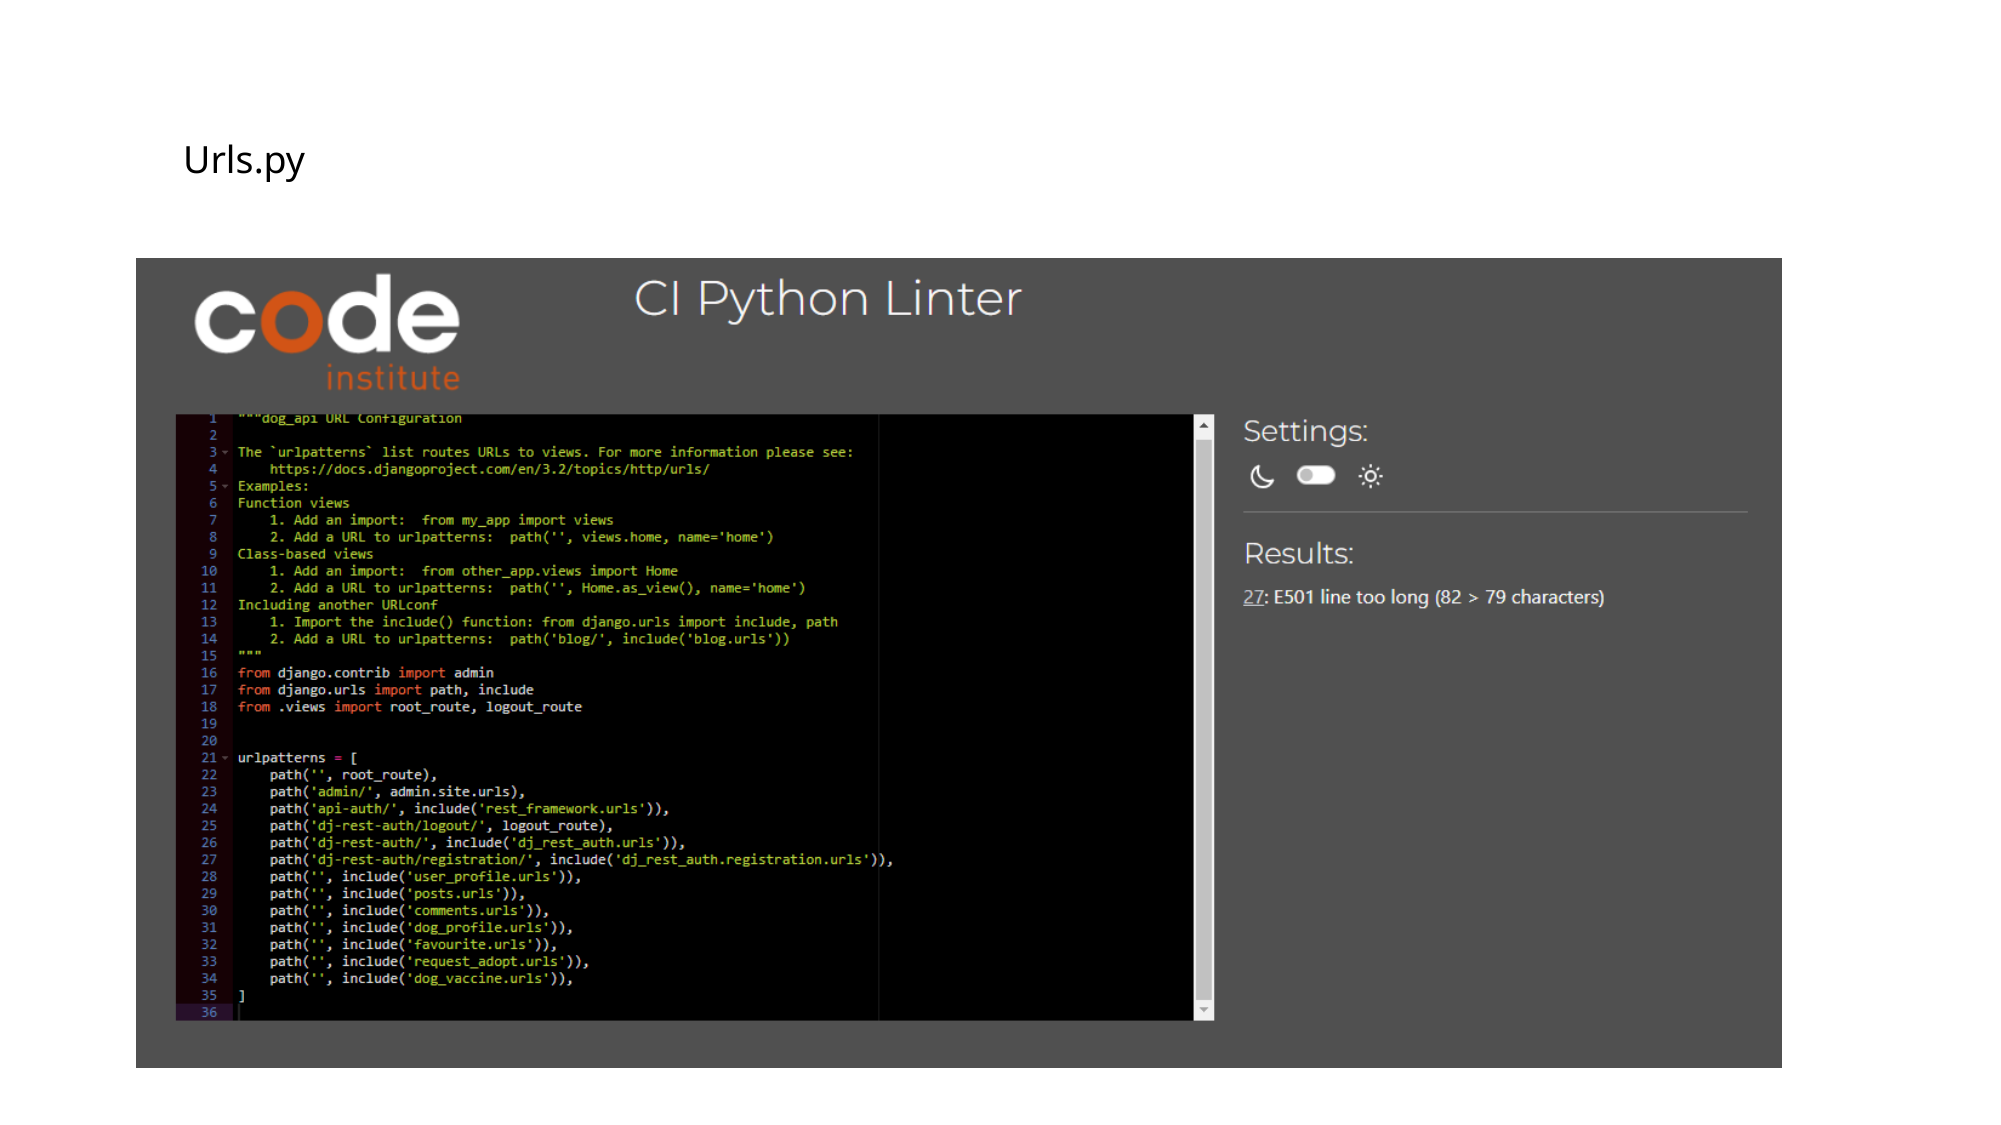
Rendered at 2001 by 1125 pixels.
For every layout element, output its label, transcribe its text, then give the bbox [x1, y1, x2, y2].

picture [136, 257, 1783, 1069]
text_box Urls.py [168, 128, 321, 188]
